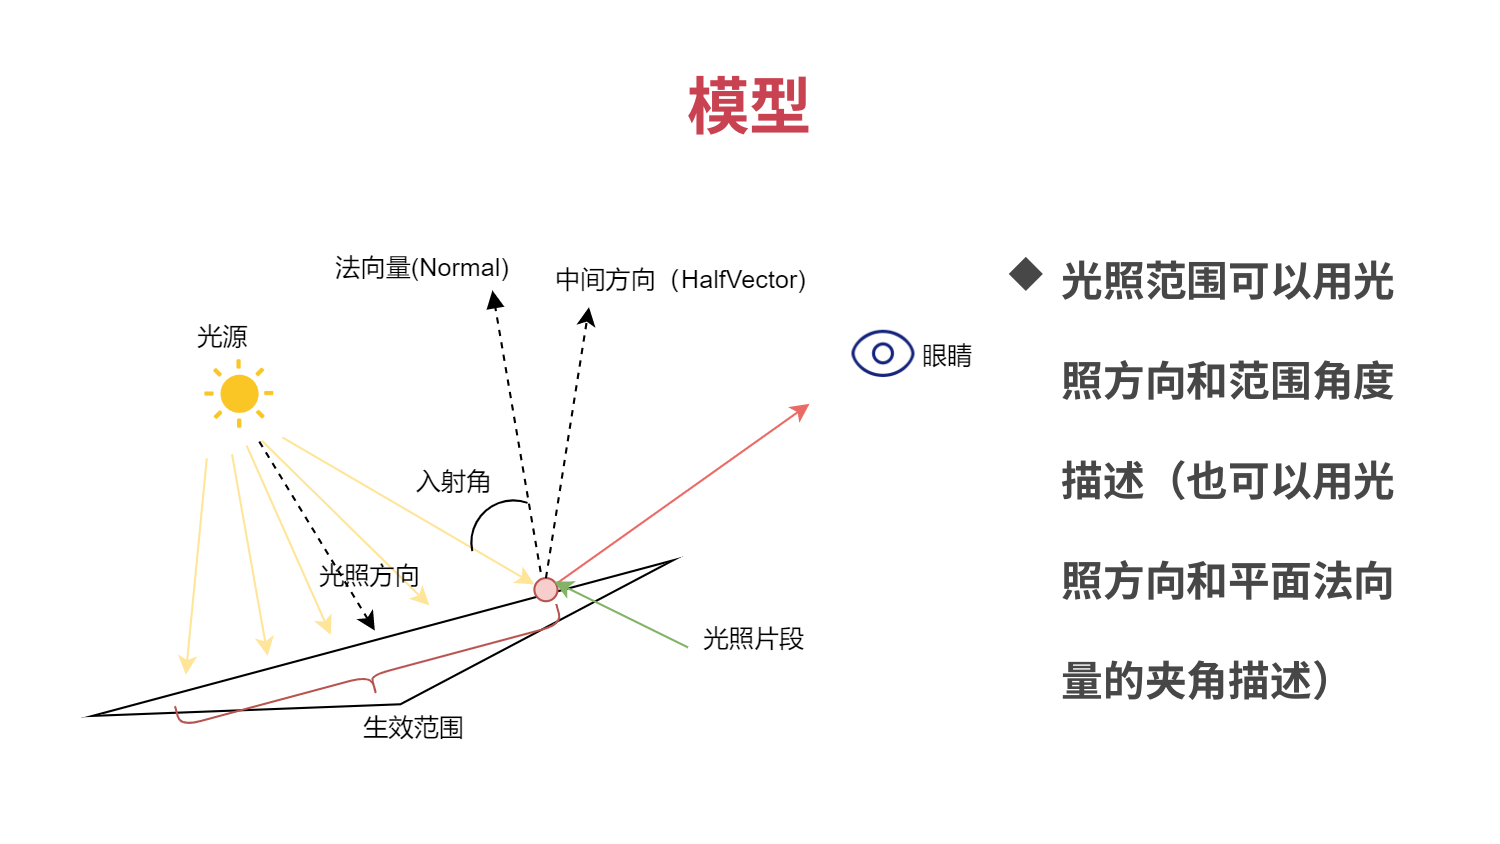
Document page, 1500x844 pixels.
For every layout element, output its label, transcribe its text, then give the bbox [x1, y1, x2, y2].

title 模型 [74, 33, 1426, 175]
list 光照范围可以用光照方向和范围角度描述（也可以用光照方向和平面法向量的夹角描述） [990, 196, 1426, 754]
picture [17, 209, 991, 785]
